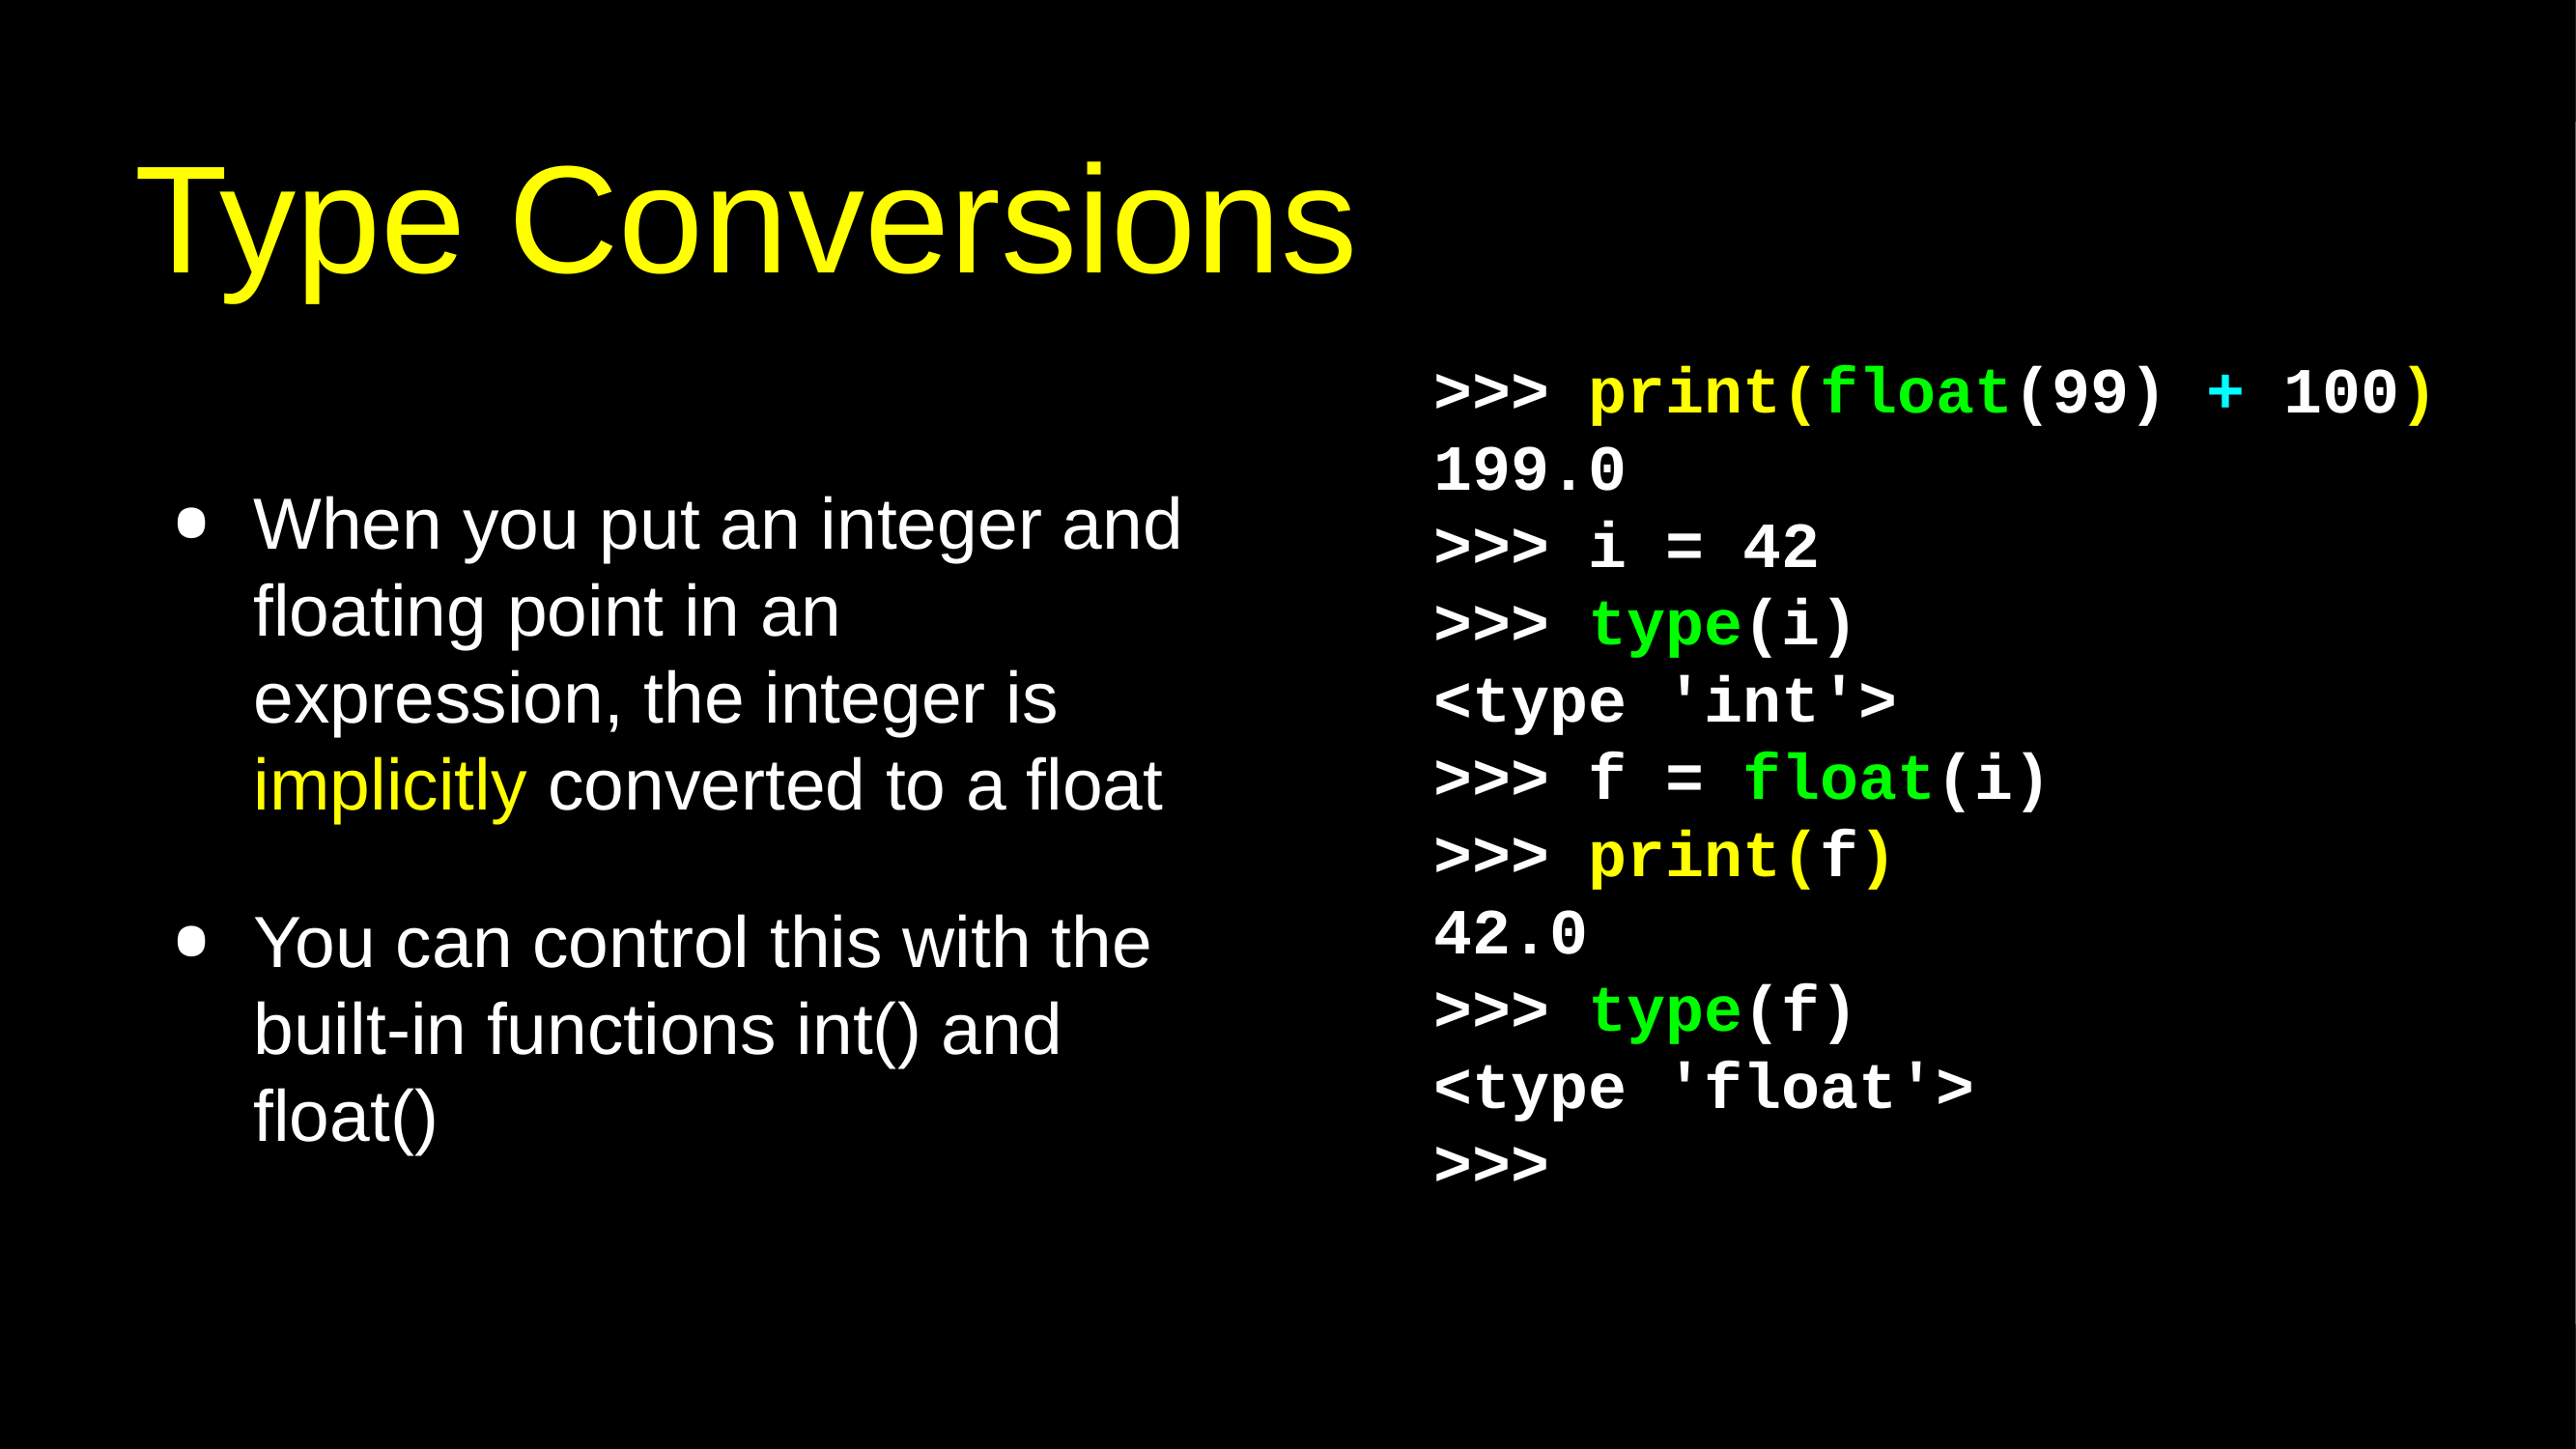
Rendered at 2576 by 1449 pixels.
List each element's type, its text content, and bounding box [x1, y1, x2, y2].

text_box >>> print(float(99) + 100) 199.0 >>> i = 42 >>> type(i) <type 'int'> >>> f = float(i) >>> print(f) 42.0 >>> type(f) <type 'float'> >>> [1433, 299, 2545, 1248]
title Type Conversions [128, 124, 2448, 300]
list When you put an integer and floating point in an expression, the integer is implicitly converted to a float You can control this with the built-in functions int() and float() [128, 338, 1226, 1294]
